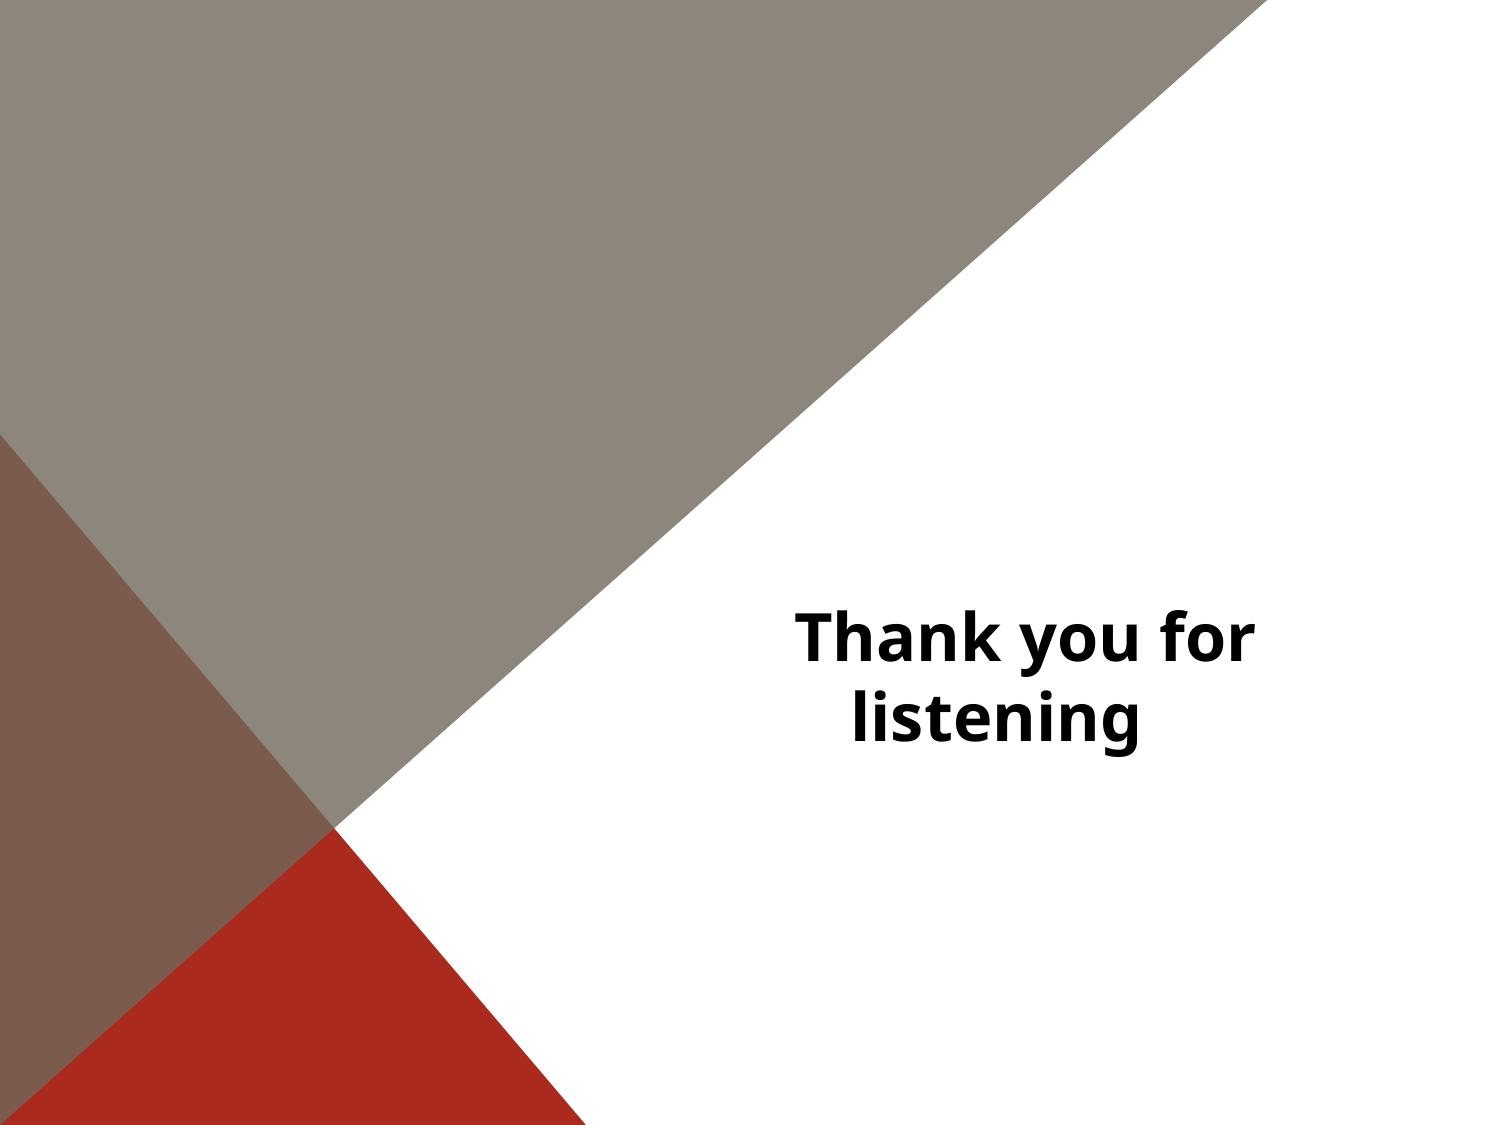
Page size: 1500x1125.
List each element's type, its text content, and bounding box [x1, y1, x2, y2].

list Thank you for listening [779, 587, 1404, 975]
